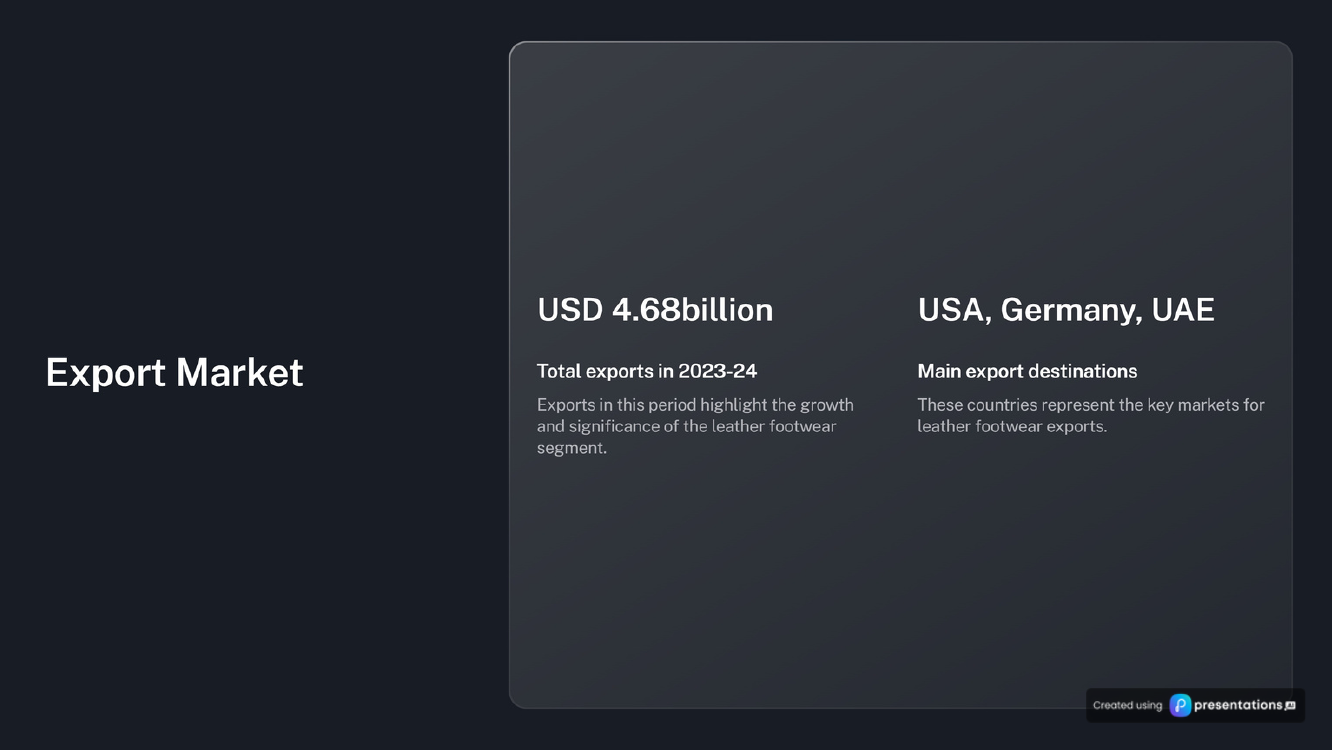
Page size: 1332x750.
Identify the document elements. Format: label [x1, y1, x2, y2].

text_box [1086, 688, 1306, 723]
text_box [0, 0, 1332, 750]
